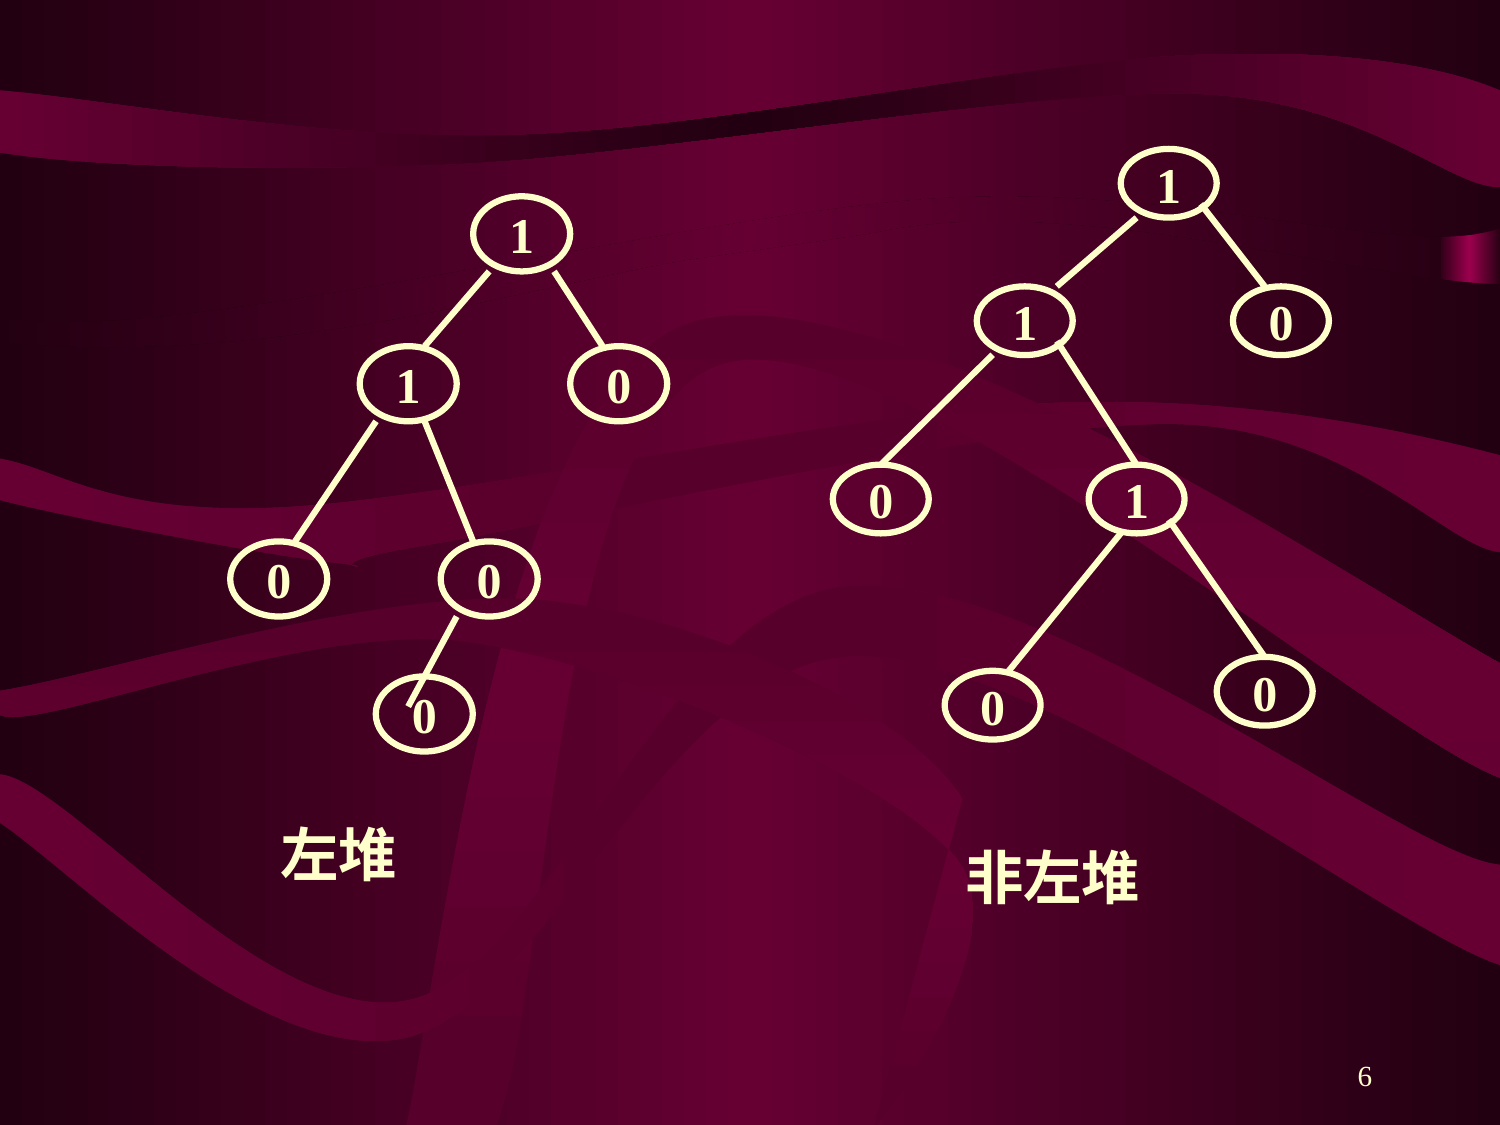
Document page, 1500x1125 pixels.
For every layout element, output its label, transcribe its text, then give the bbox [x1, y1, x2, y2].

text_box 非左堆 [950, 834, 1306, 919]
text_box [229, 196, 668, 752]
text_box 左堆 [265, 810, 526, 896]
slide_number 6 [1074, 1024, 1388, 1101]
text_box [832, 148, 1330, 740]
